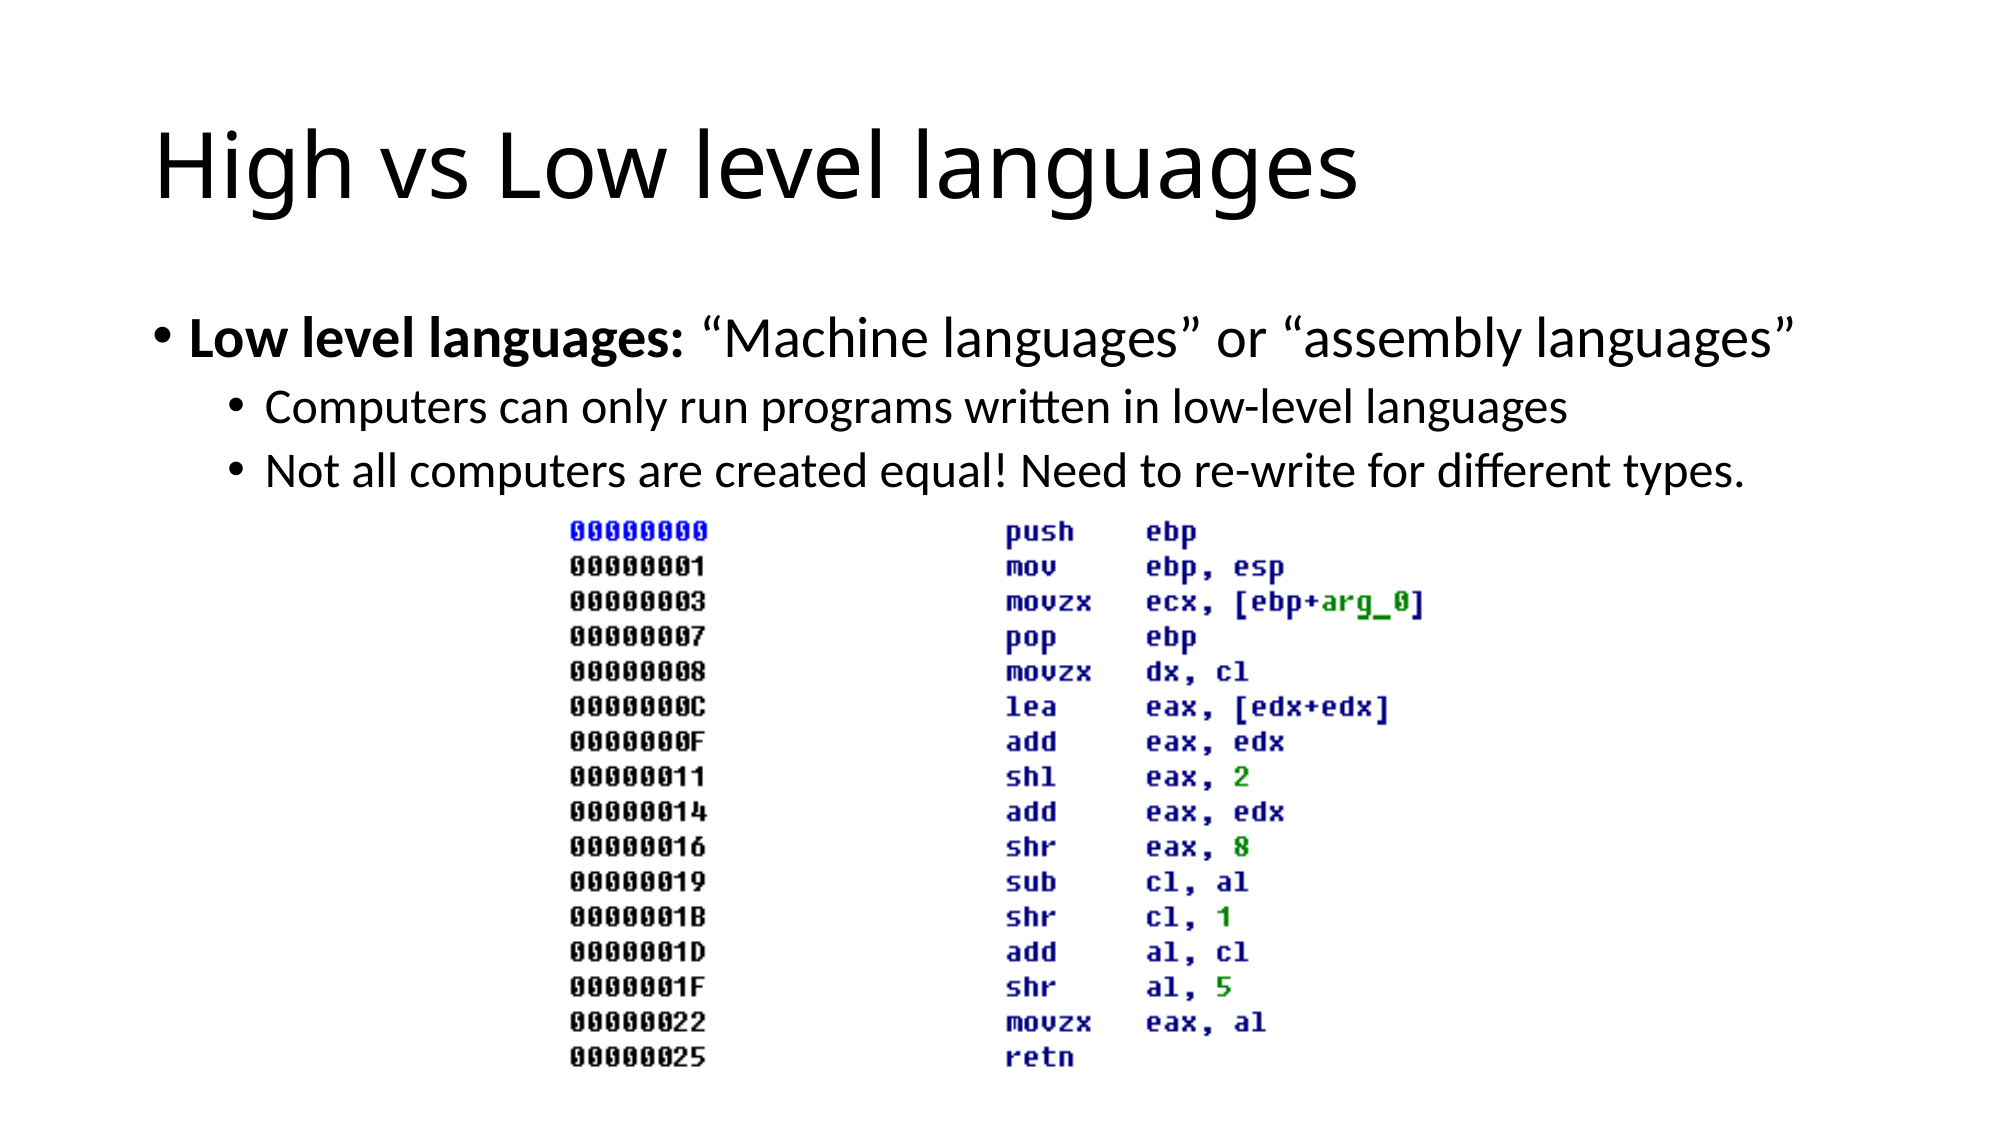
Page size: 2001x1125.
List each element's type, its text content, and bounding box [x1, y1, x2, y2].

list Low level languages: “Machine languages” or “assembly languages” Computers can only run programs written in low-level languages Not all computers are created equal! Need to re-write for different types. [137, 299, 1863, 1014]
picture [565, 515, 1435, 1079]
title High vs Low level languages [137, 59, 1863, 278]
